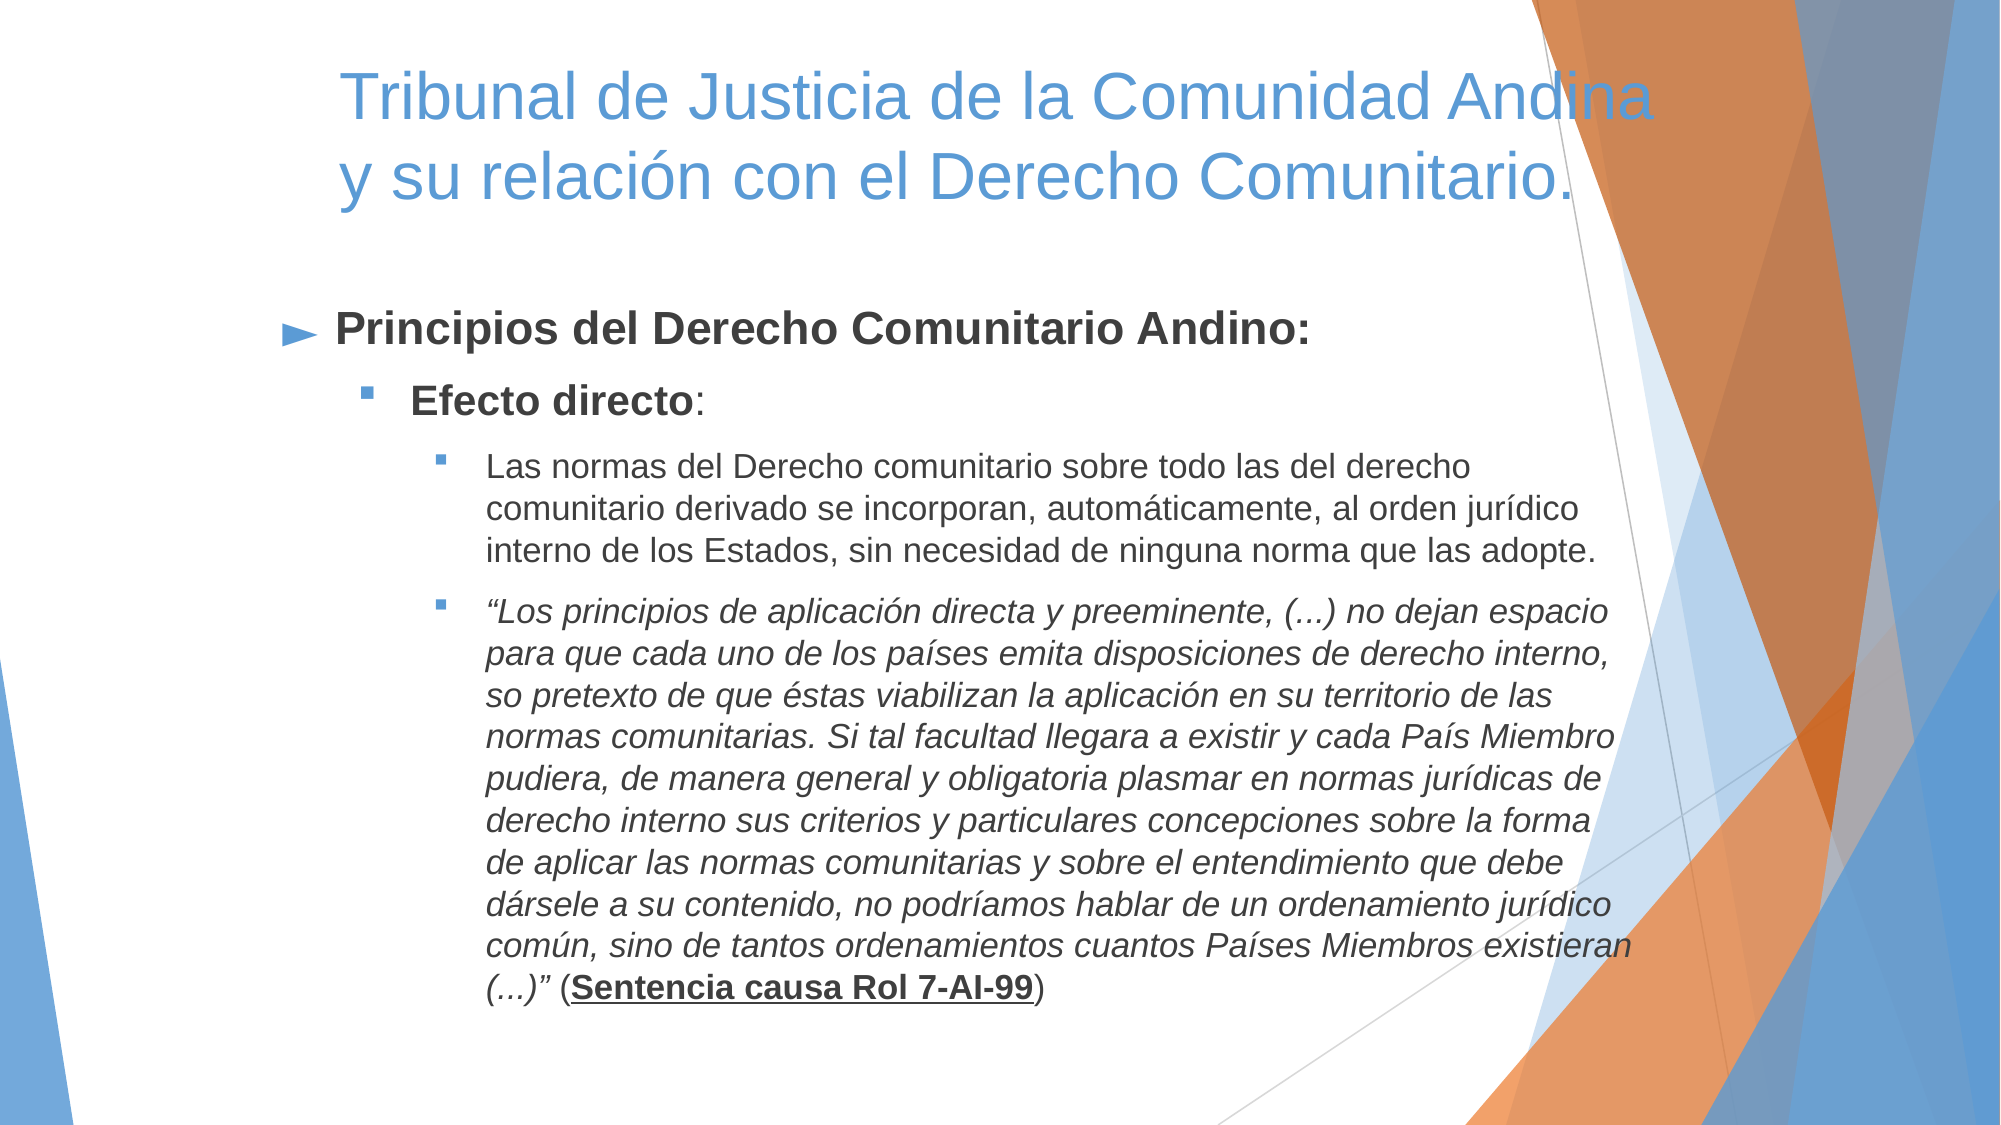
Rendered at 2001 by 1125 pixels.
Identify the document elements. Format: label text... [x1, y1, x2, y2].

list Principios del Derecho Comunitario Andino: Efecto directo: Las normas del Derecho comunitario sobre todo las del derecho comunitario derivado se incorporan, automáticamente, al orden jurídico interno de los Estados, sin necesidad de ninguna norma que las adopte. “Los principios de aplicación directa y preeminente, (...) no dejan espacio para que cada uno de los países emita disposiciones de derecho interno, so pretexto de que éstas viabilizan la aplicación en su territorio de las normas comunitarias. Si tal facultad llegara a existir y cada País Miembro pudiera, de manera general y obligatoria plasmar en normas jurídicas de derecho interno sus criterios y particulares concepciones sobre la forma de aplicar las normas comunitarias y sobre el entendimiento que debe dársele a su contenido, no podríamos hablar de un ordenamiento jurídico común, sino de tantos ordenamientos cuantos Países Miembros existieran (...)” (Sentencia causa Rol 7-AI-99) [244, 290, 1651, 1047]
title Tribunal de Justicia de la Comunidad Andina y su relación con el Derecho Comunitario. [324, 45, 1686, 232]
